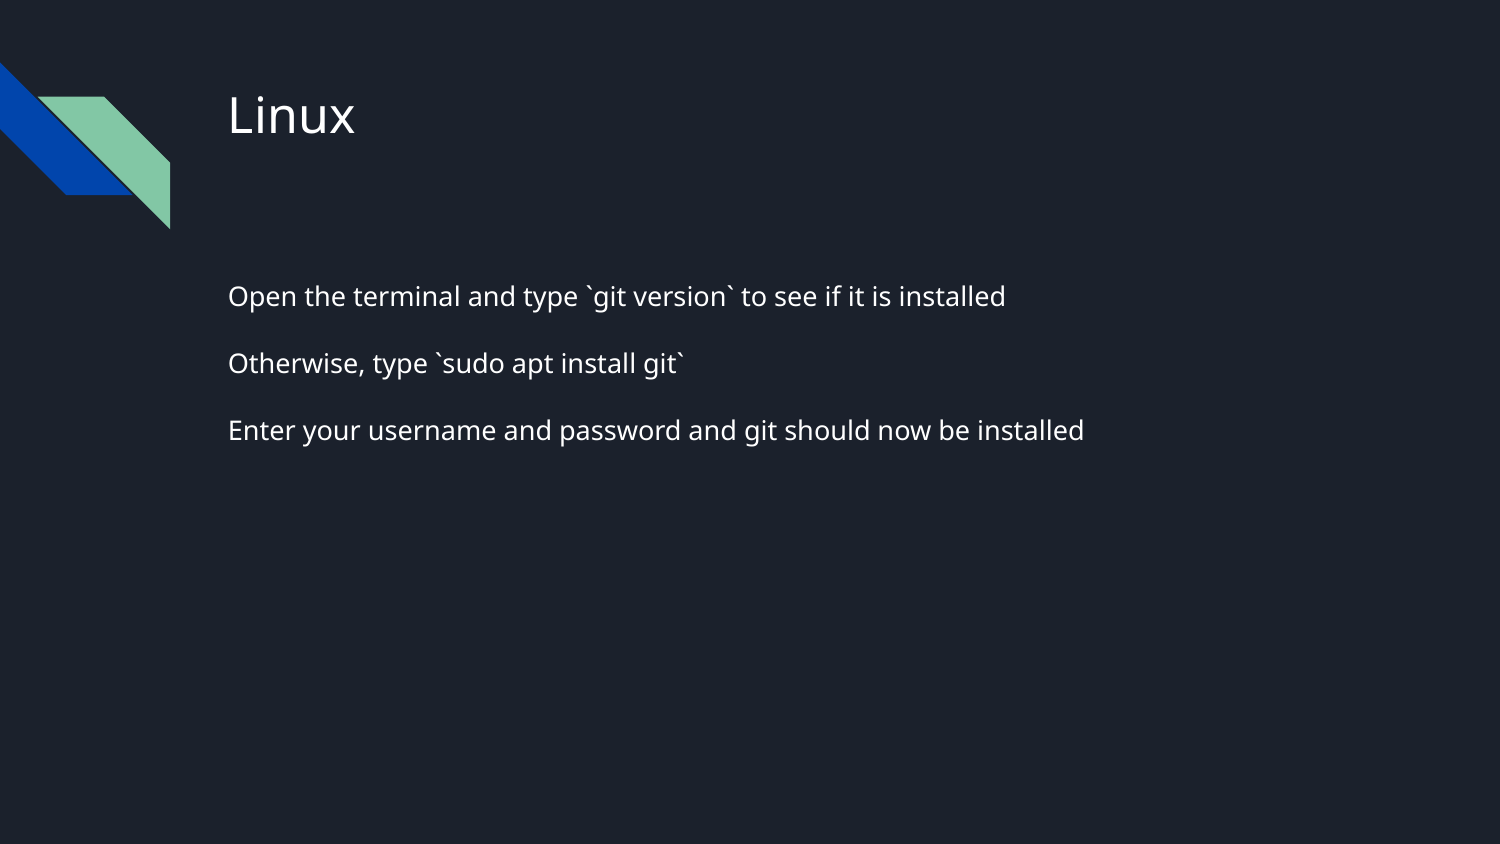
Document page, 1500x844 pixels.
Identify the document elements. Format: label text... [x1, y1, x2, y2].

list Open the terminal and type `git version` to see if it is installed Otherwise, type `sudo apt install git` Enter your username and password and git should now be installed [212, 257, 1368, 735]
title Linux [212, 64, 1368, 215]
